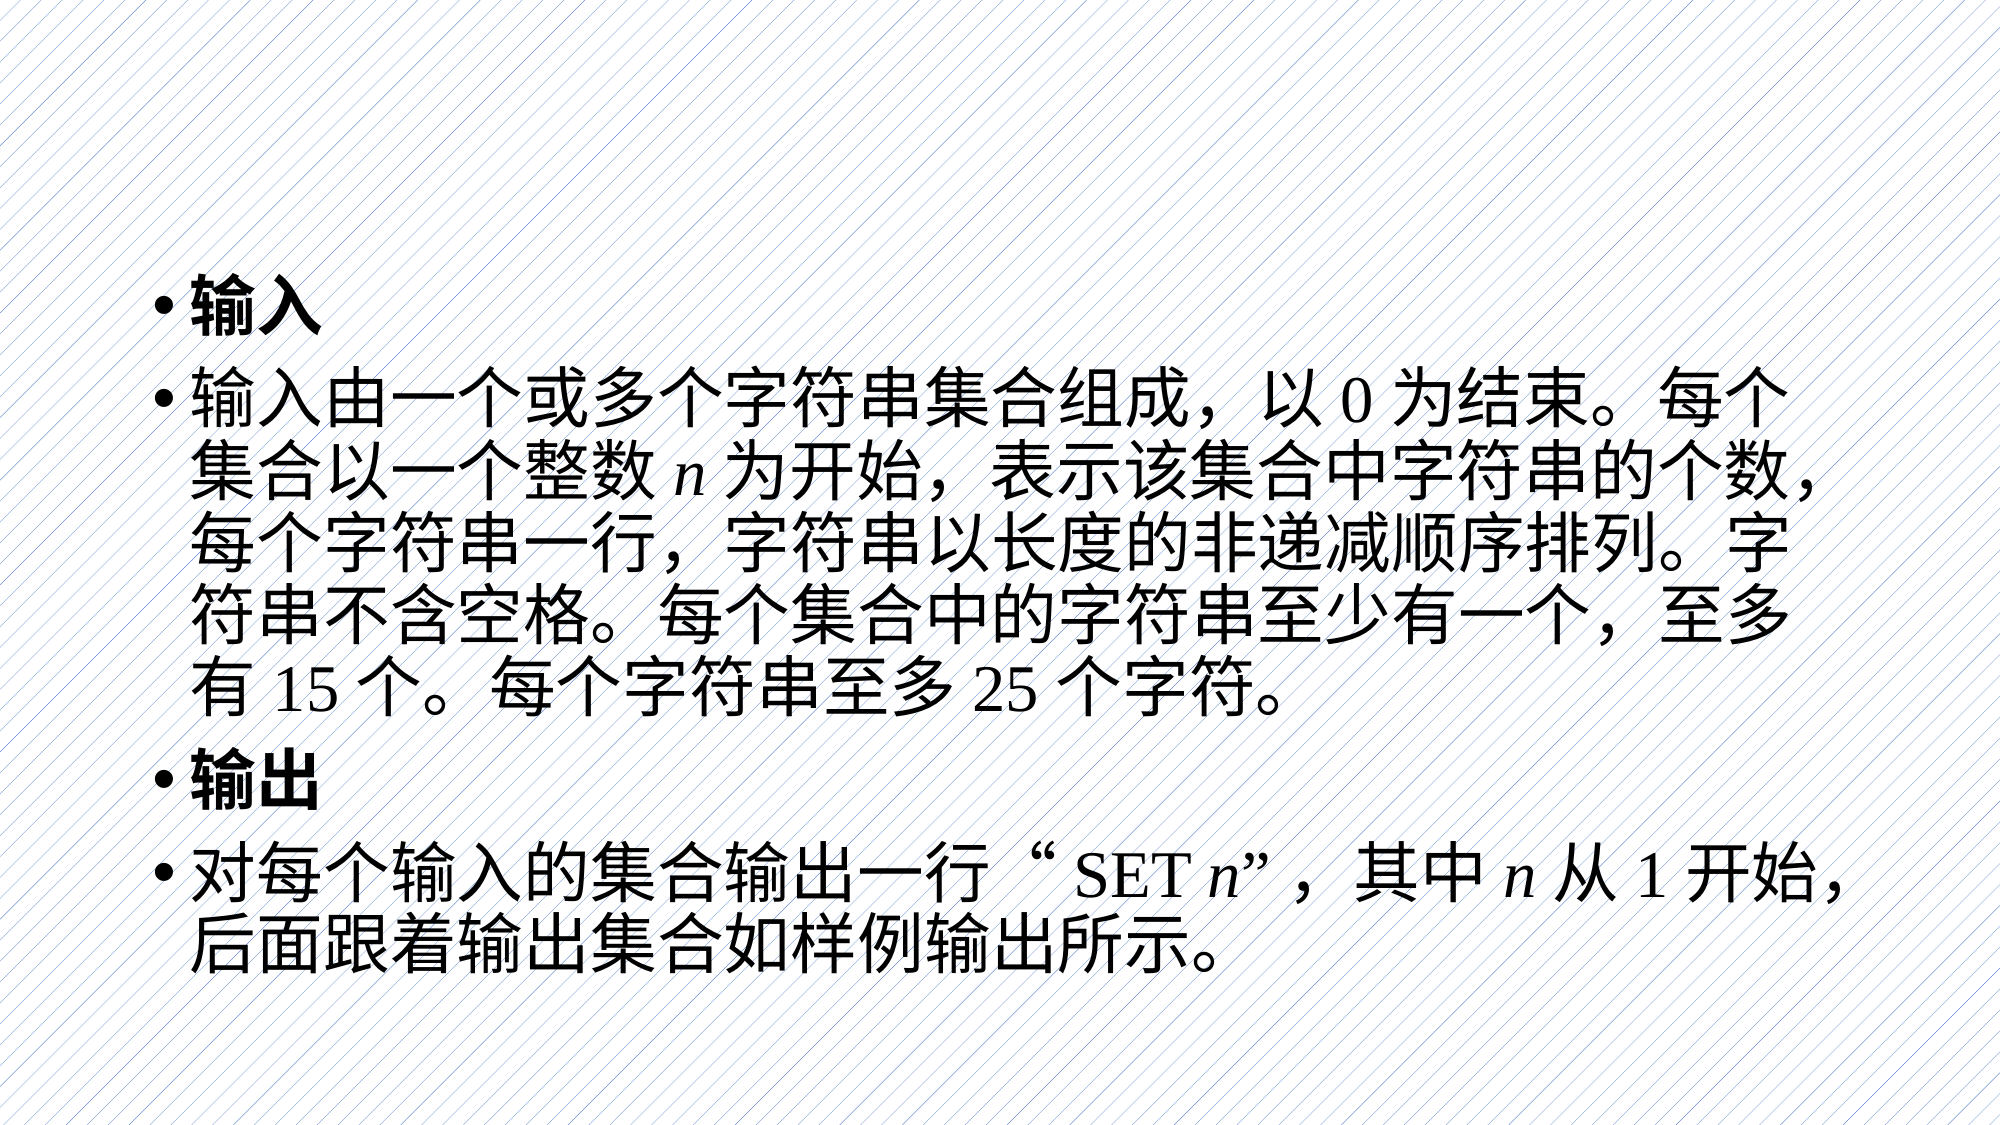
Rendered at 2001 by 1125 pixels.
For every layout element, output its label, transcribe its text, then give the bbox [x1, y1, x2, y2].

list 输入 输入由一个或多个字符串集合组成，以0为结束。每个集合以一个整数n为开始，表示该集合中字符串的个数，每个字符串一行，字符串以长度的非递减顺序排列。字符串不含空格。每个集合中的字符串至少有一个，至多有15个。每个字符串至多25个字符。 输出 对每个输入的集合输出一行“SET n”，其中n从1开始，后面跟着输出集合如样例输出所示。 [137, 264, 1863, 1014]
